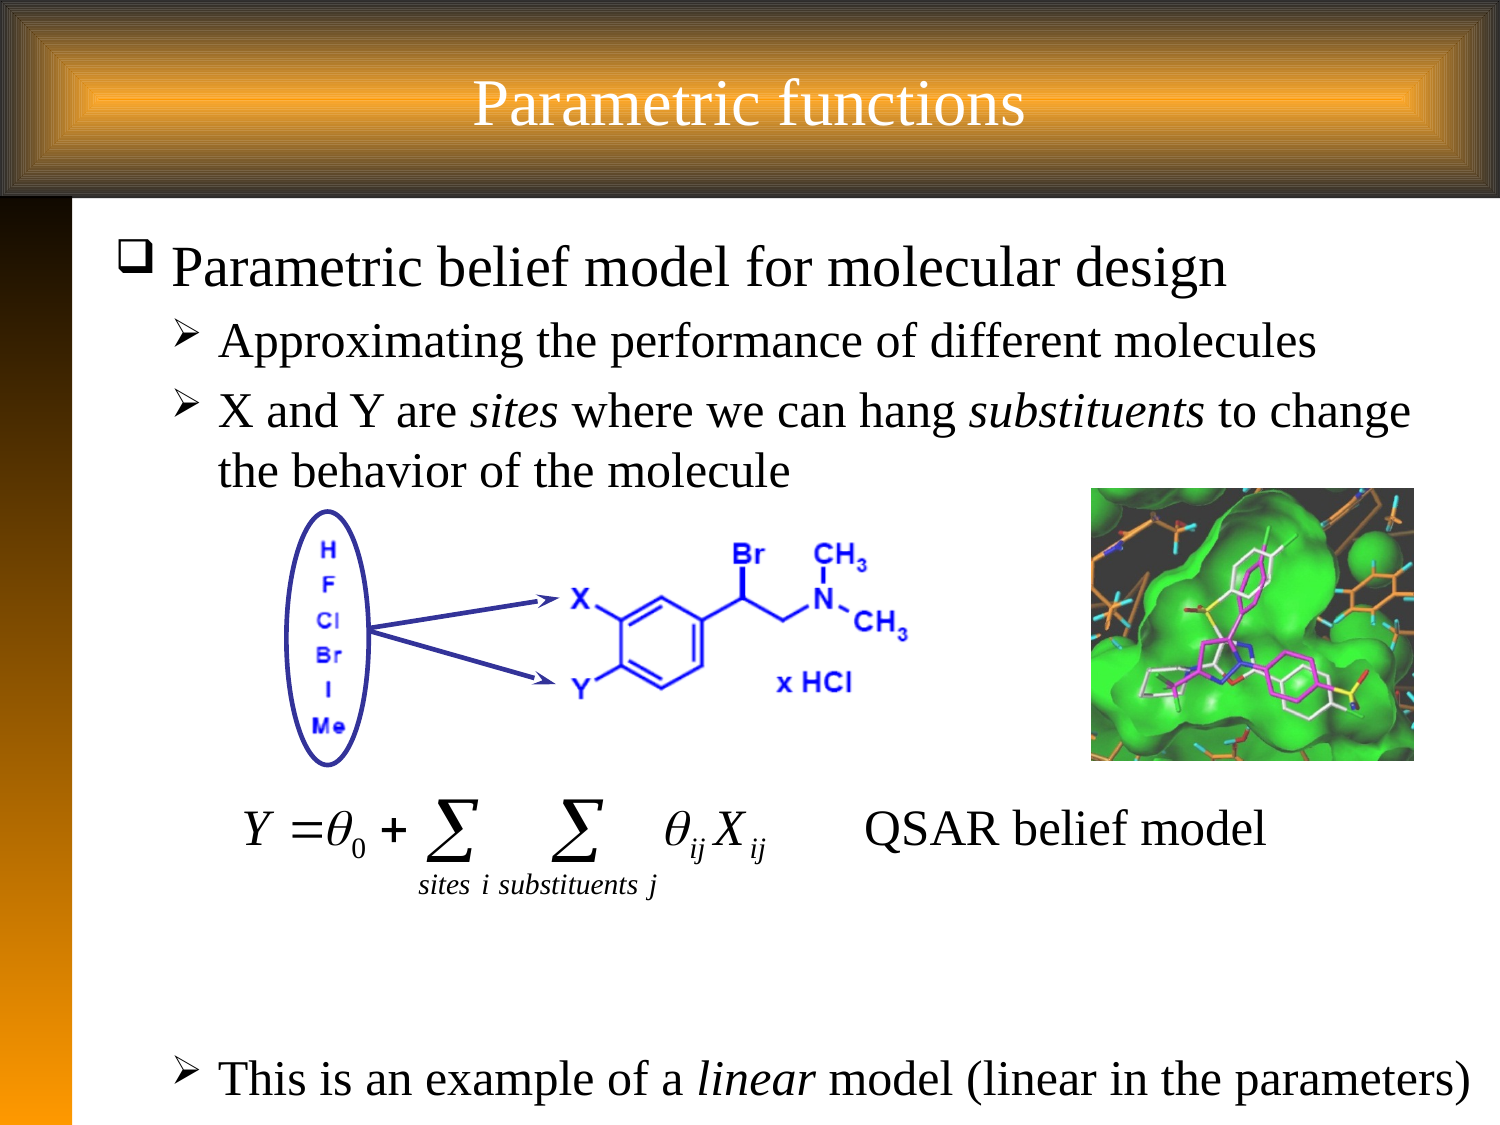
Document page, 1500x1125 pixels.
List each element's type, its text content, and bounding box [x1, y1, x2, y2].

title Parametric functions [0, 0, 1500, 199]
slide_number 7 [1102, 1065, 1453, 1117]
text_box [236, 760, 1277, 910]
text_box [286, 507, 963, 758]
list Parametric belief model for molecular design Approximating the performance of different molecules X and Y are sites where we can hang substituents to change the behavior of the molecule This is an example of a linear model (linear in the parameters) [99, 220, 1500, 1051]
picture [1091, 488, 1415, 761]
